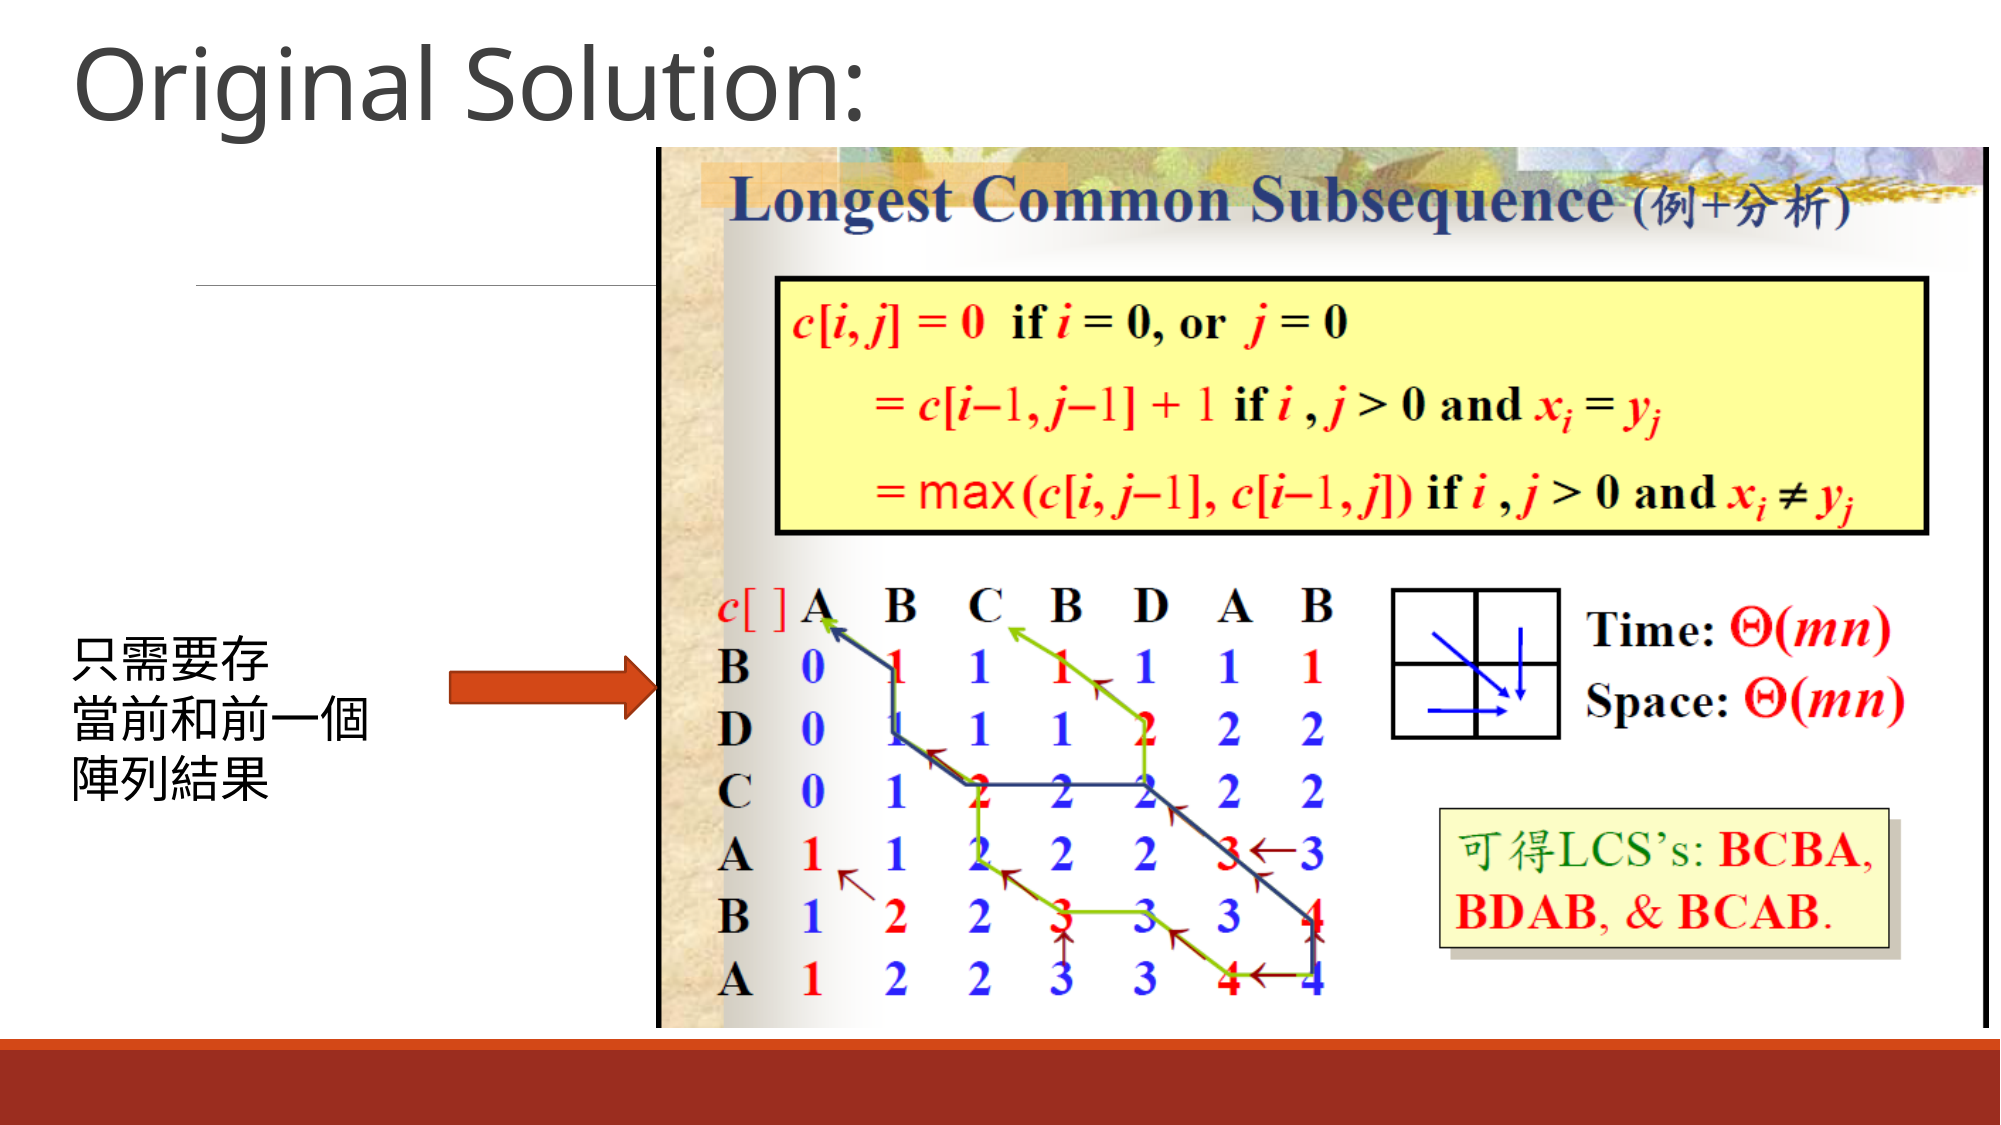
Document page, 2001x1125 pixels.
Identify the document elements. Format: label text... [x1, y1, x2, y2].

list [655, 147, 1990, 1028]
title Original Solution: [55, 15, 1590, 148]
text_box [55, 619, 657, 818]
